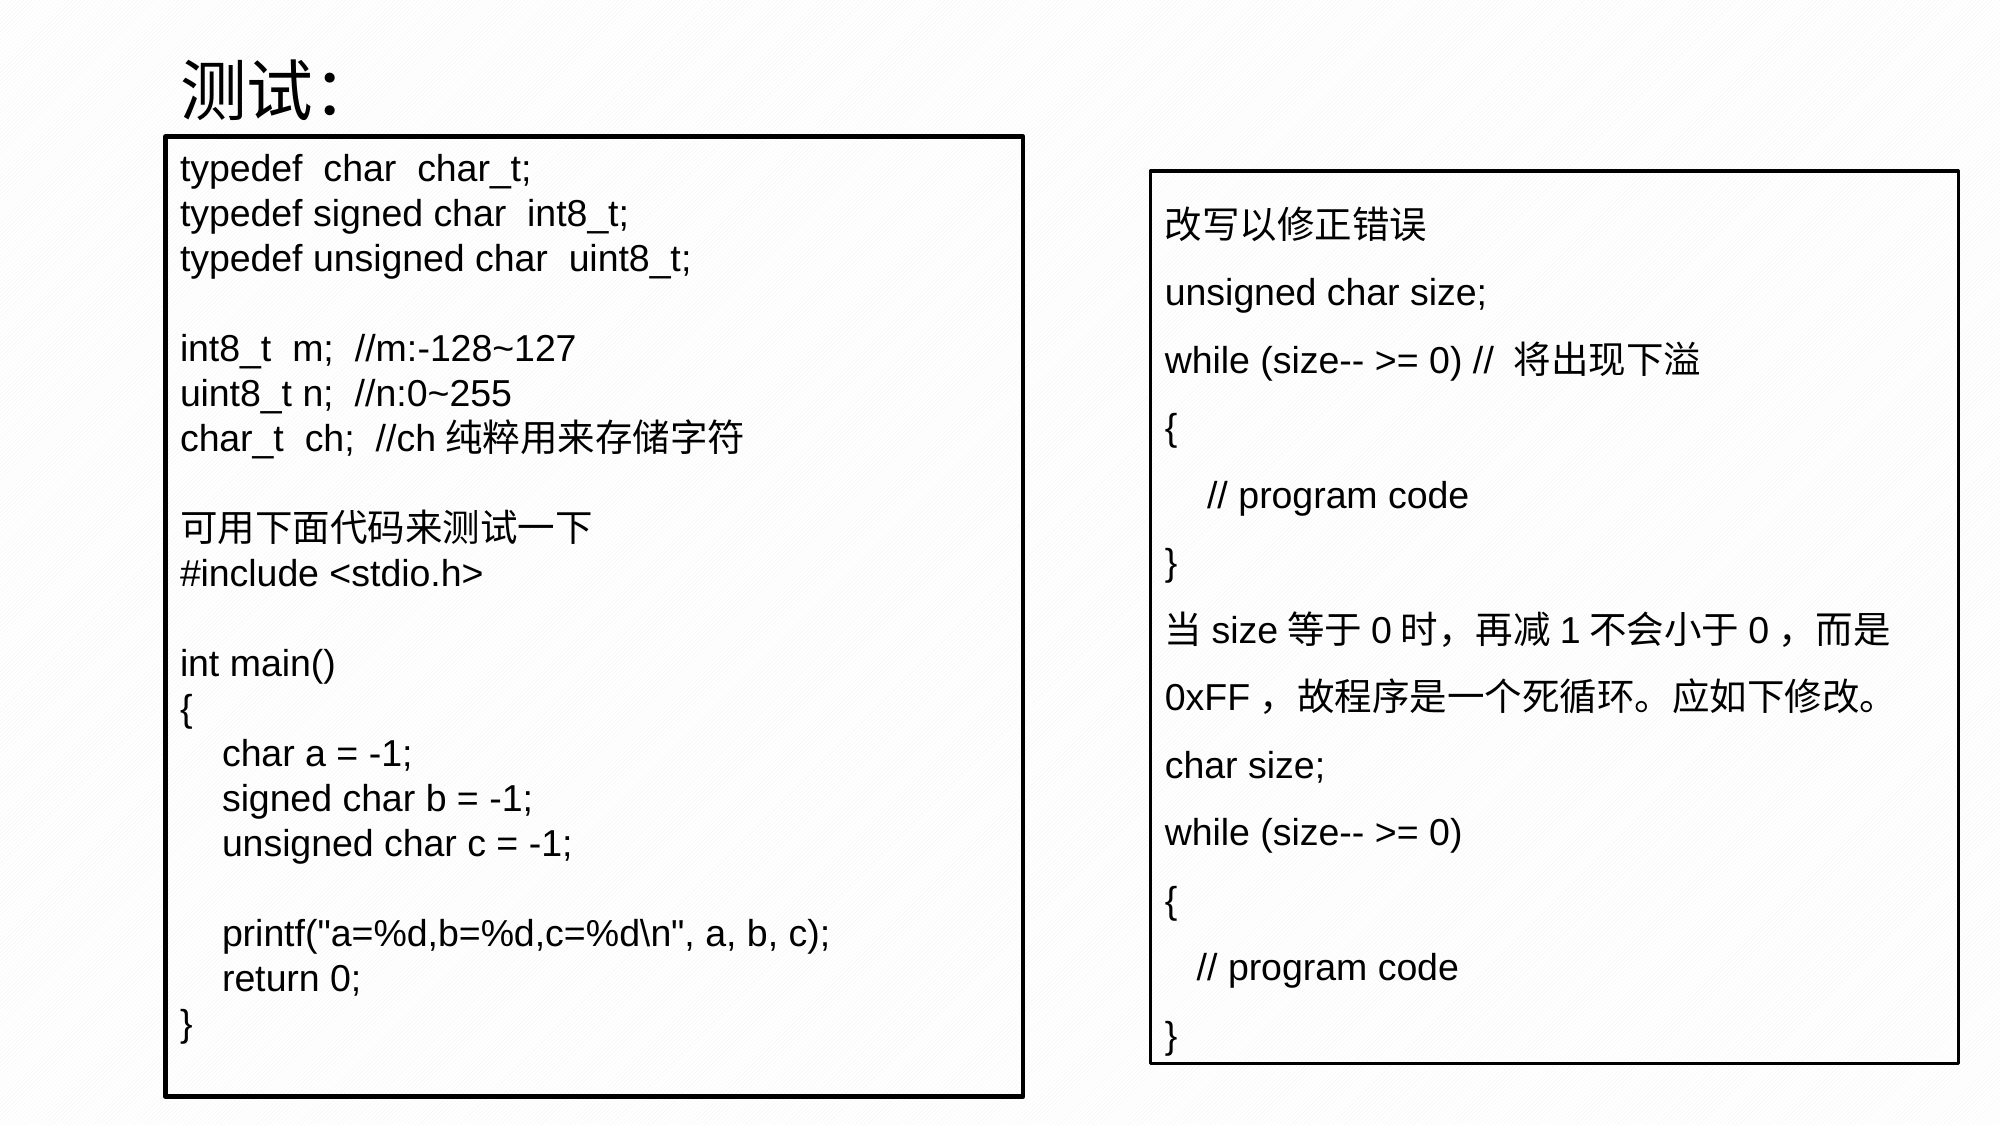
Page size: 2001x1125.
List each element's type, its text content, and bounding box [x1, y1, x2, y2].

text_box 测试： [165, 41, 396, 136]
text_box 改写以修正错误 unsigned char size; while (size-- >= 0) // 将出现下溢 { // program code } 当size等于0时，再减1不会小于0，而是0xFF，故程序是一个死循环。应如下修改。 char size; while (size-- >= 0) { // program code } [1150, 170, 1959, 1064]
text_box typedef char char_t; typedef signed char int8_t; typedef unsigned char uint8_t; int8_t m; //m:-128~127 uint8_t n; //n:0~255 char_t ch; //ch纯粹用来存储字符 可用下面代码来测试一下 #include <stdio.h> int main() { char a = -1; signed char b = -1; unsigned char c = -1; printf("a=%d,b=%d,c=%d\n", a, b, c); return 0; } [165, 136, 1024, 1097]
